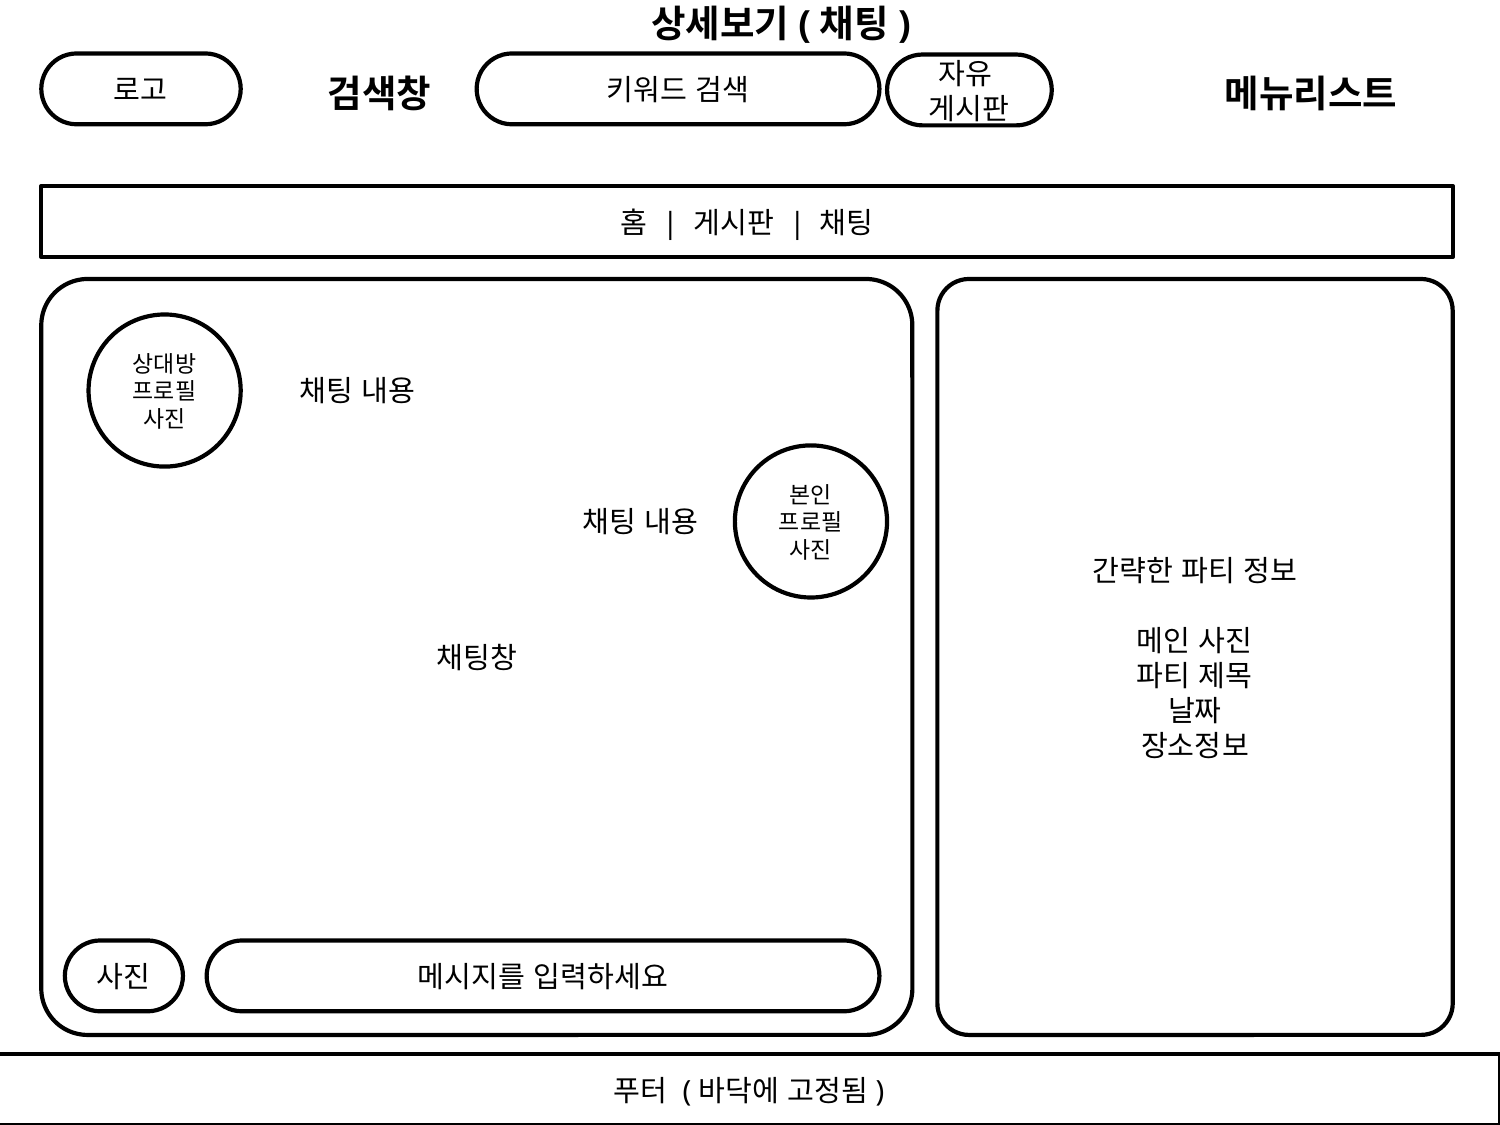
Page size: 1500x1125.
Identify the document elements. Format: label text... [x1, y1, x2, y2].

text_box 메뉴리스트 [1210, 62, 1500, 123]
text_box 로고 [39, 51, 243, 127]
text_box 채팅 내용 [284, 365, 858, 415]
text_box 채팅 내용 [140, 496, 714, 546]
text_box 채팅창 [39, 276, 915, 1038]
text_box 간략한 파티 정보 메인 사진 파티 제목 날짜 장소정보 [935, 276, 1455, 1038]
text_box 푸터 (바닥에 고정됨) [0, 1052, 1500, 1125]
text_box 상대방 프로필 사진 [86, 312, 243, 469]
text_box 홈 | 게시판 | 채팅 [39, 184, 1455, 259]
text_box 본인 프로필 사진 [732, 443, 890, 600]
text_box 키워드 검색 [485, 53, 882, 127]
text_box 메시지를 입력하세요 [204, 938, 882, 1014]
text_box 사진 [62, 938, 186, 1014]
text_box 상세보기(채팅) [265, 0, 1297, 53]
text_box 자유 게시판 [884, 53, 1054, 128]
text_box 검색창 [312, 62, 638, 122]
